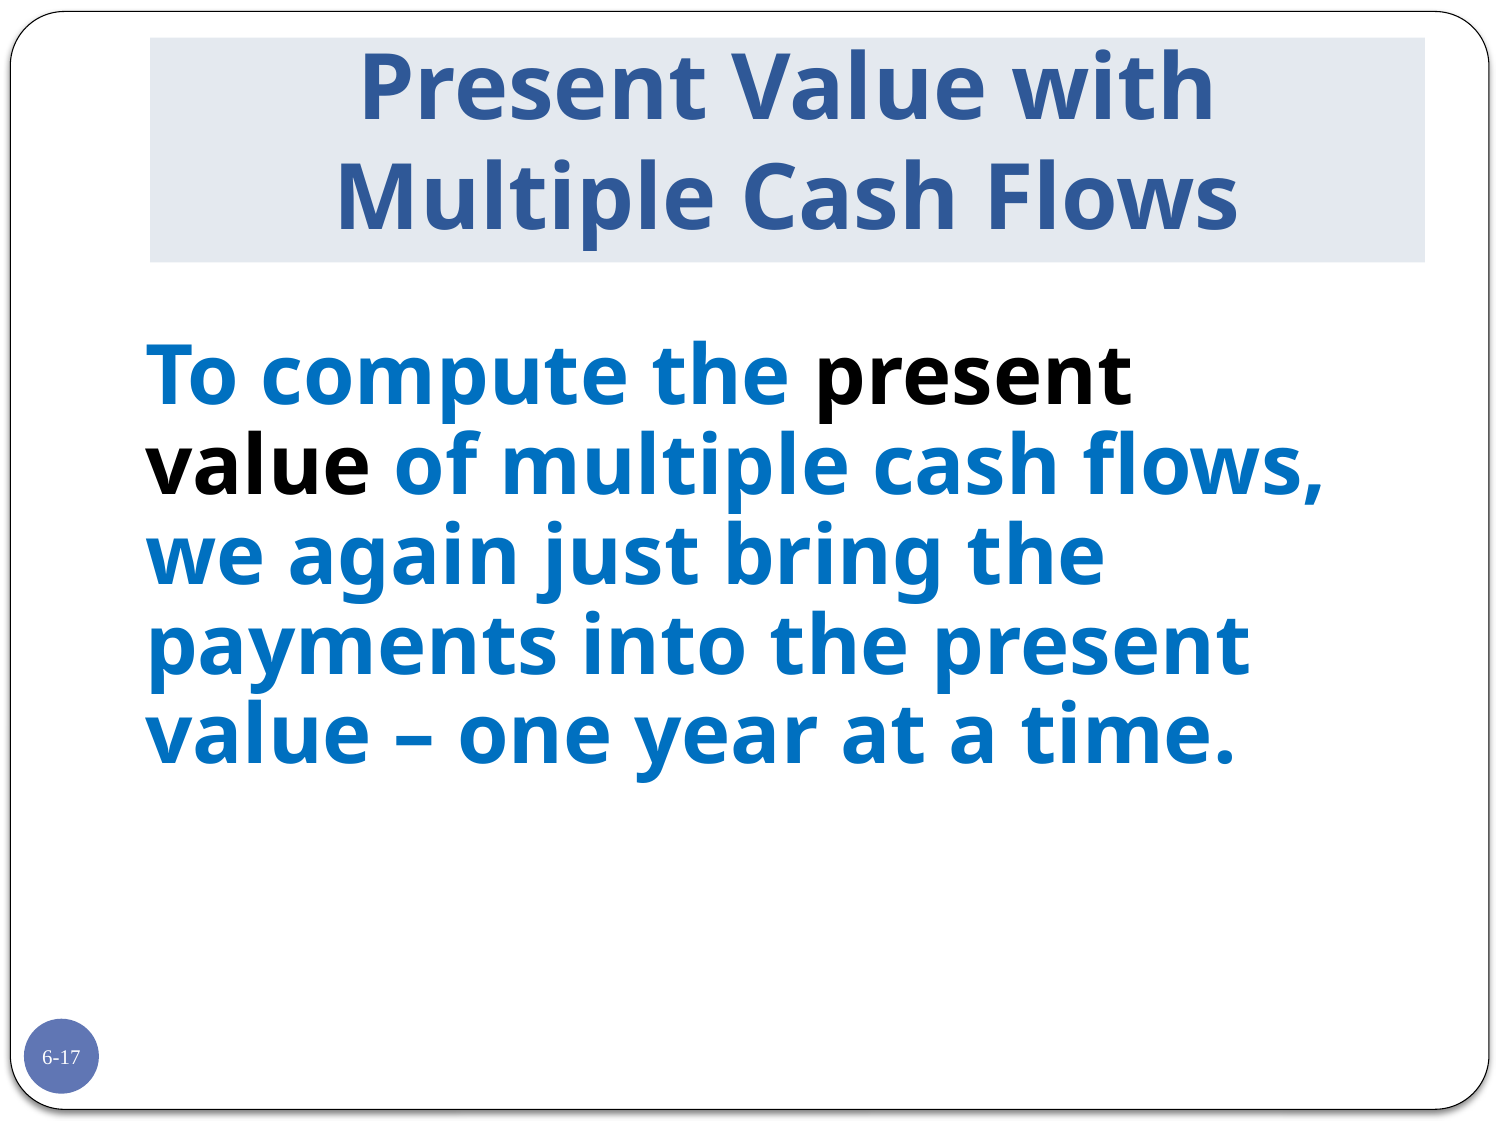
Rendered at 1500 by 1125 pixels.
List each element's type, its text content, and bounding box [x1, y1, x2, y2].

text_box To compute the present value of multiple cash flows, we again just bring the payments into the present value – one year at a time. [130, 324, 1368, 790]
title Present Value with Multiple Cash Flows [149, 37, 1426, 263]
slide_number 6-17 [23, 1018, 99, 1094]
